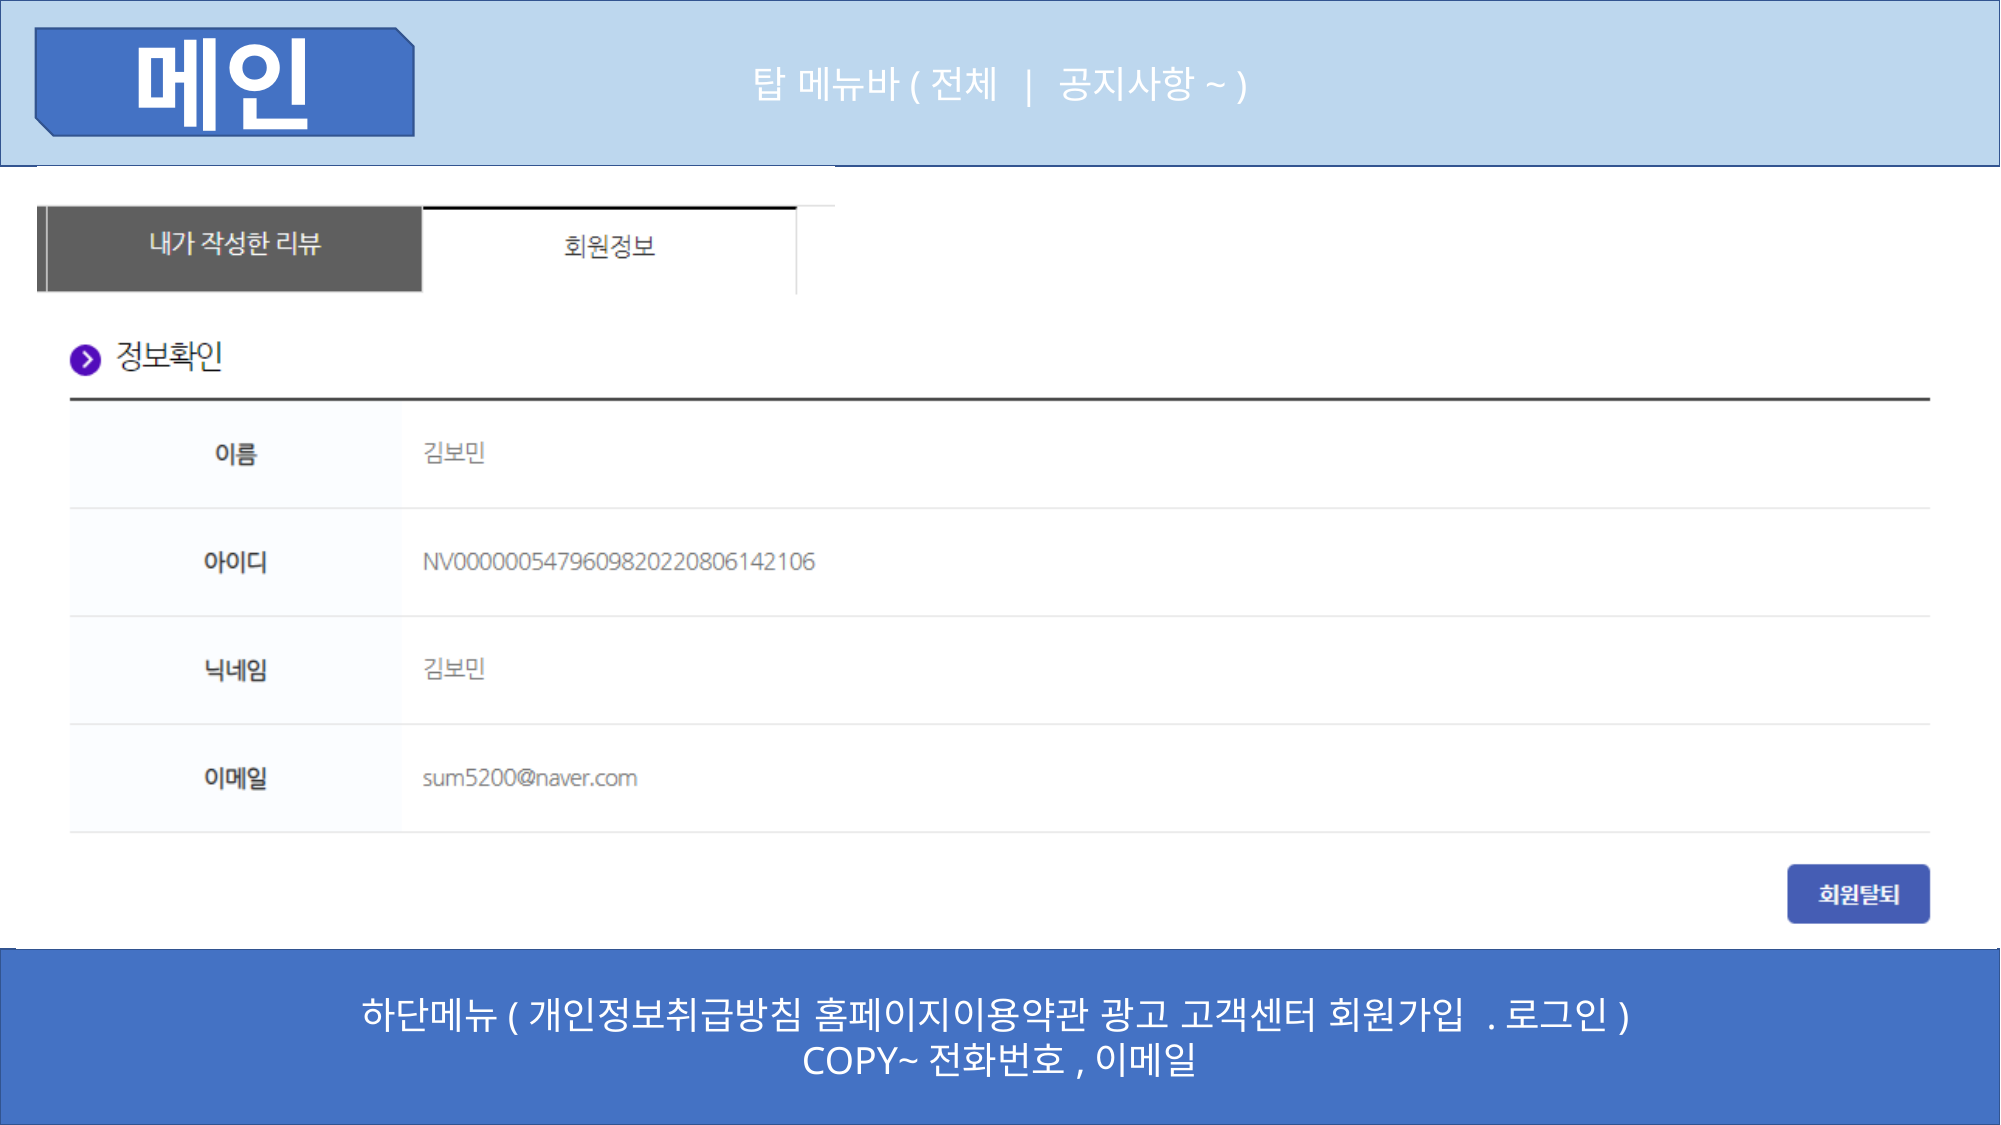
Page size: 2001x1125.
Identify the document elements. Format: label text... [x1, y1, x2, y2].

text_box 하단메뉴(개인정보취급방침 홈페이지이용약관 광고 고객센터 회원가입 .로그인) COPY~전화번호,이메일 [0, 948, 2000, 1125]
text_box 메인 [34, 27, 415, 137]
text_box 탑 메뉴바(전체 | 공지사항~ ) [0, 0, 2000, 167]
picture [16, 166, 1997, 949]
